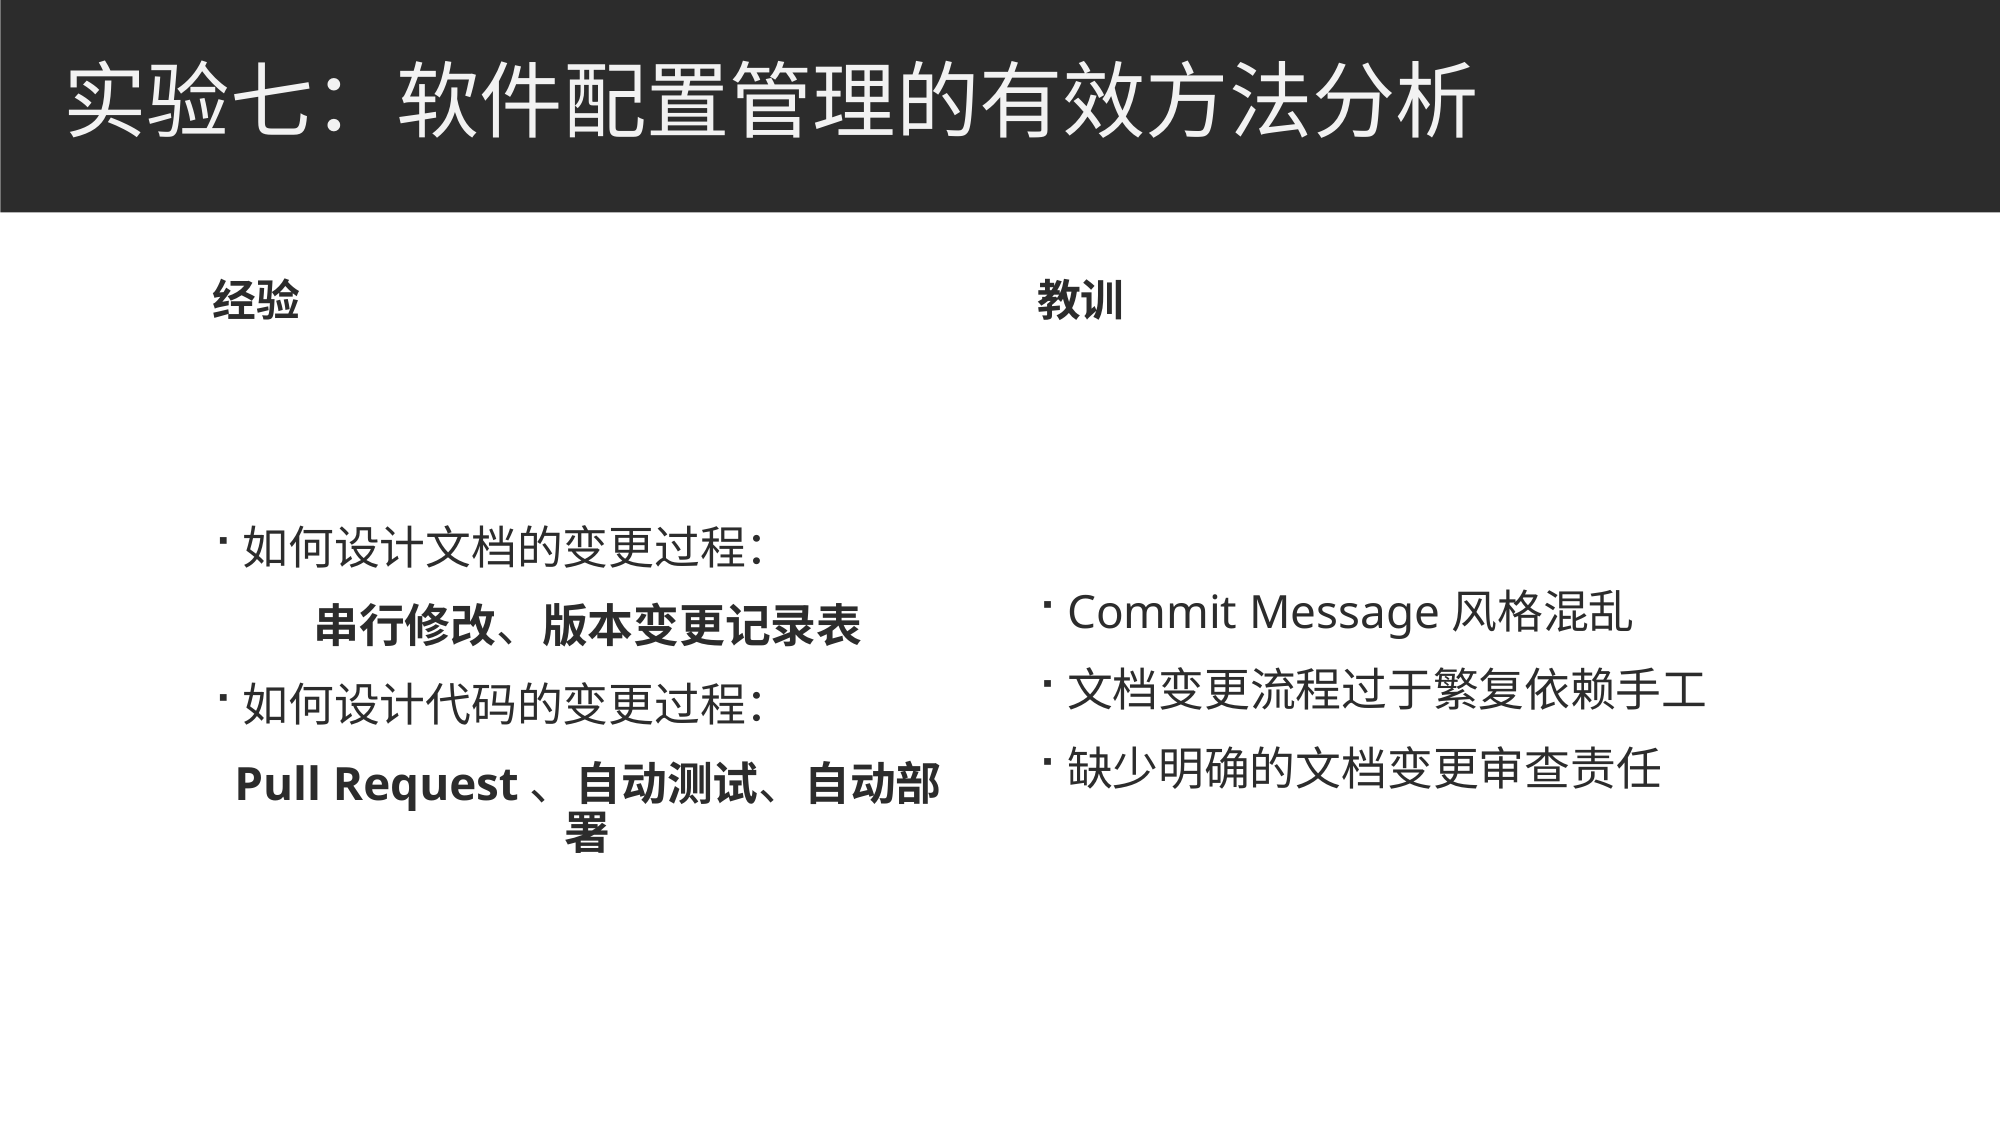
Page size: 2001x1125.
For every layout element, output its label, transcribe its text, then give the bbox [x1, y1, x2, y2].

list 如何设计文档的变更过程： 串行修改、版本变更记录表 如何设计代码的变更过程： Pull Request、自动测试、自动部署 [198, 363, 978, 1021]
title 实验七：软件配置管理的有效方法分析 [48, 38, 1654, 174]
list Commit Message风格混乱 文档变更流程过于繁复依赖手工 缺少明确的文档变更审查责任 [1022, 363, 1803, 1021]
list 经验 [198, 241, 978, 363]
list 教训 [1022, 241, 1803, 363]
